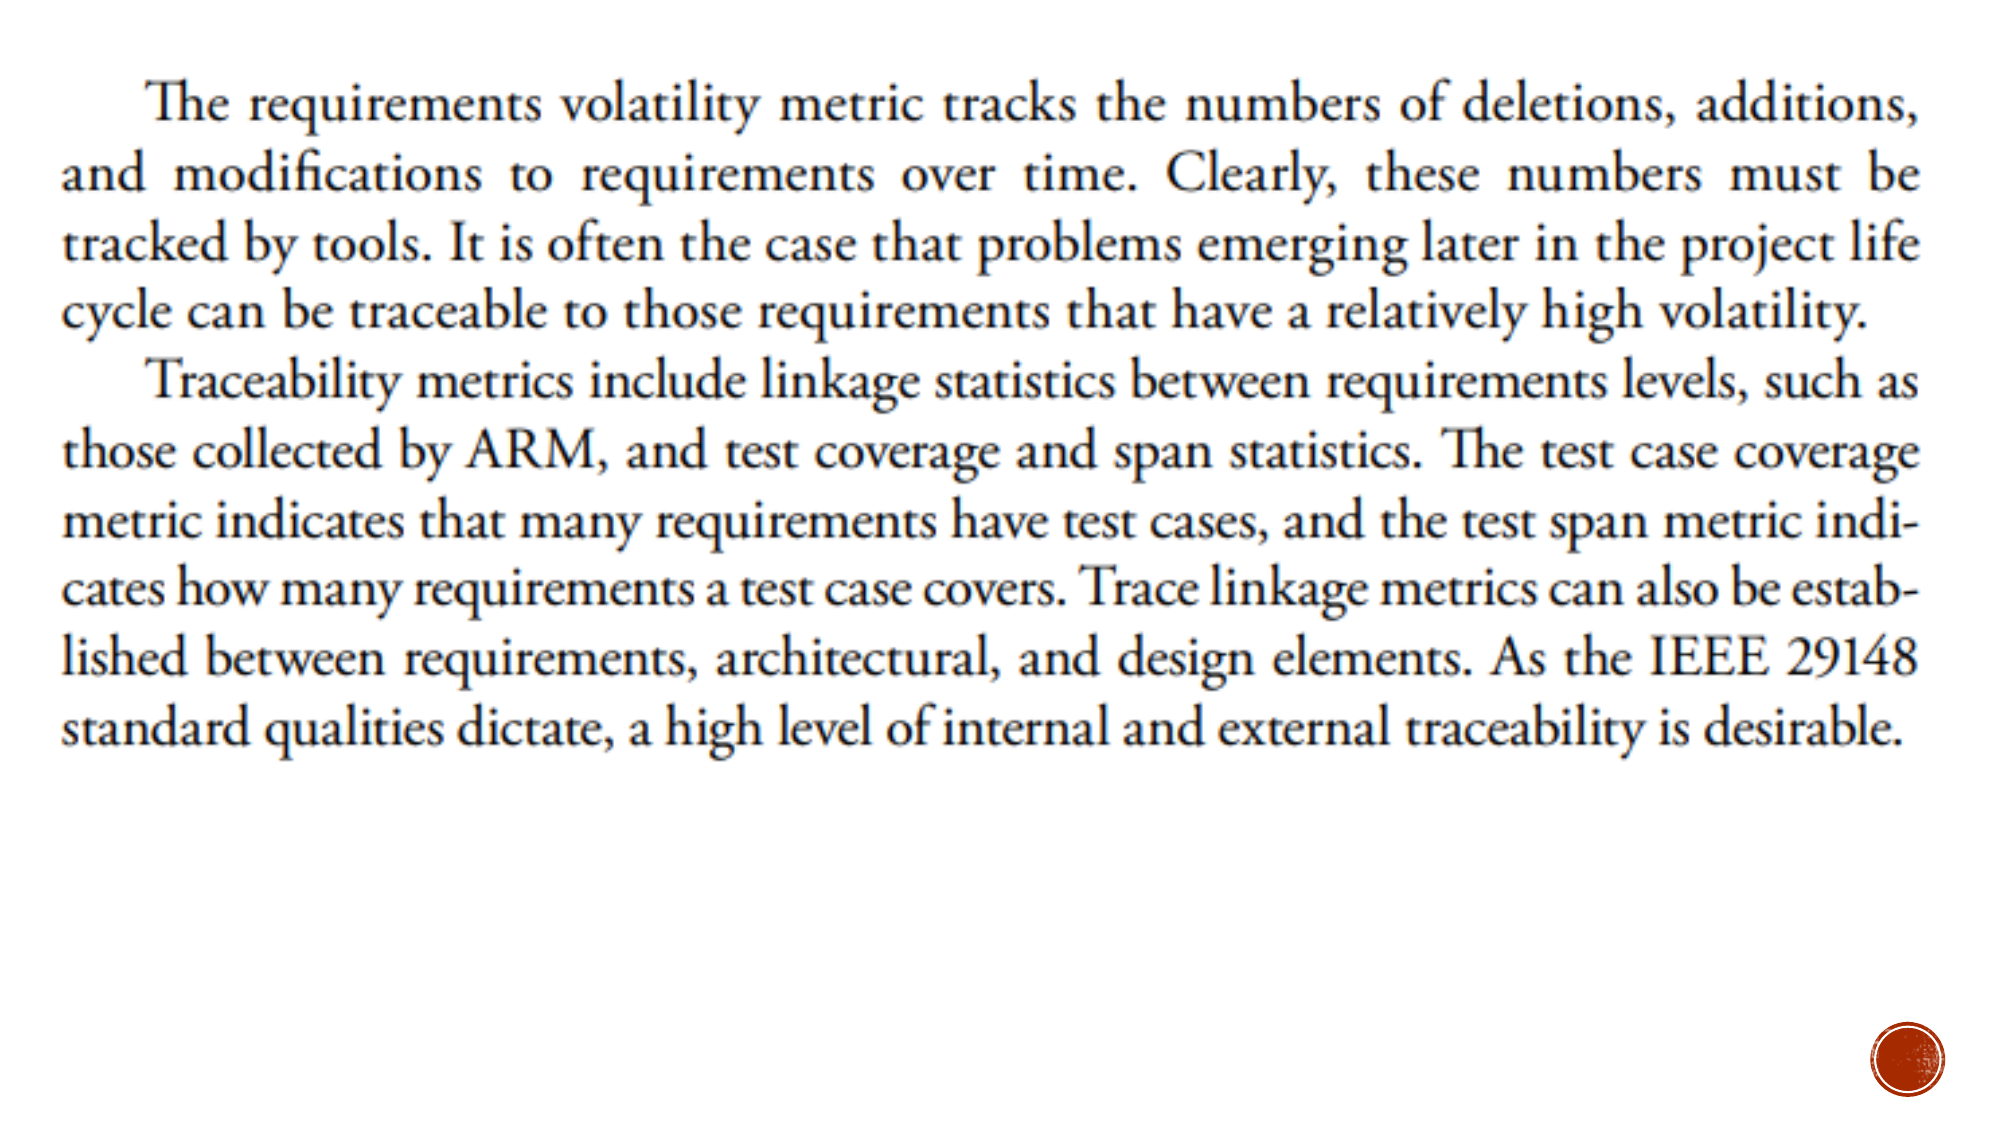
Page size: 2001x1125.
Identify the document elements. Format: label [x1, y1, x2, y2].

picture [53, 52, 1944, 766]
